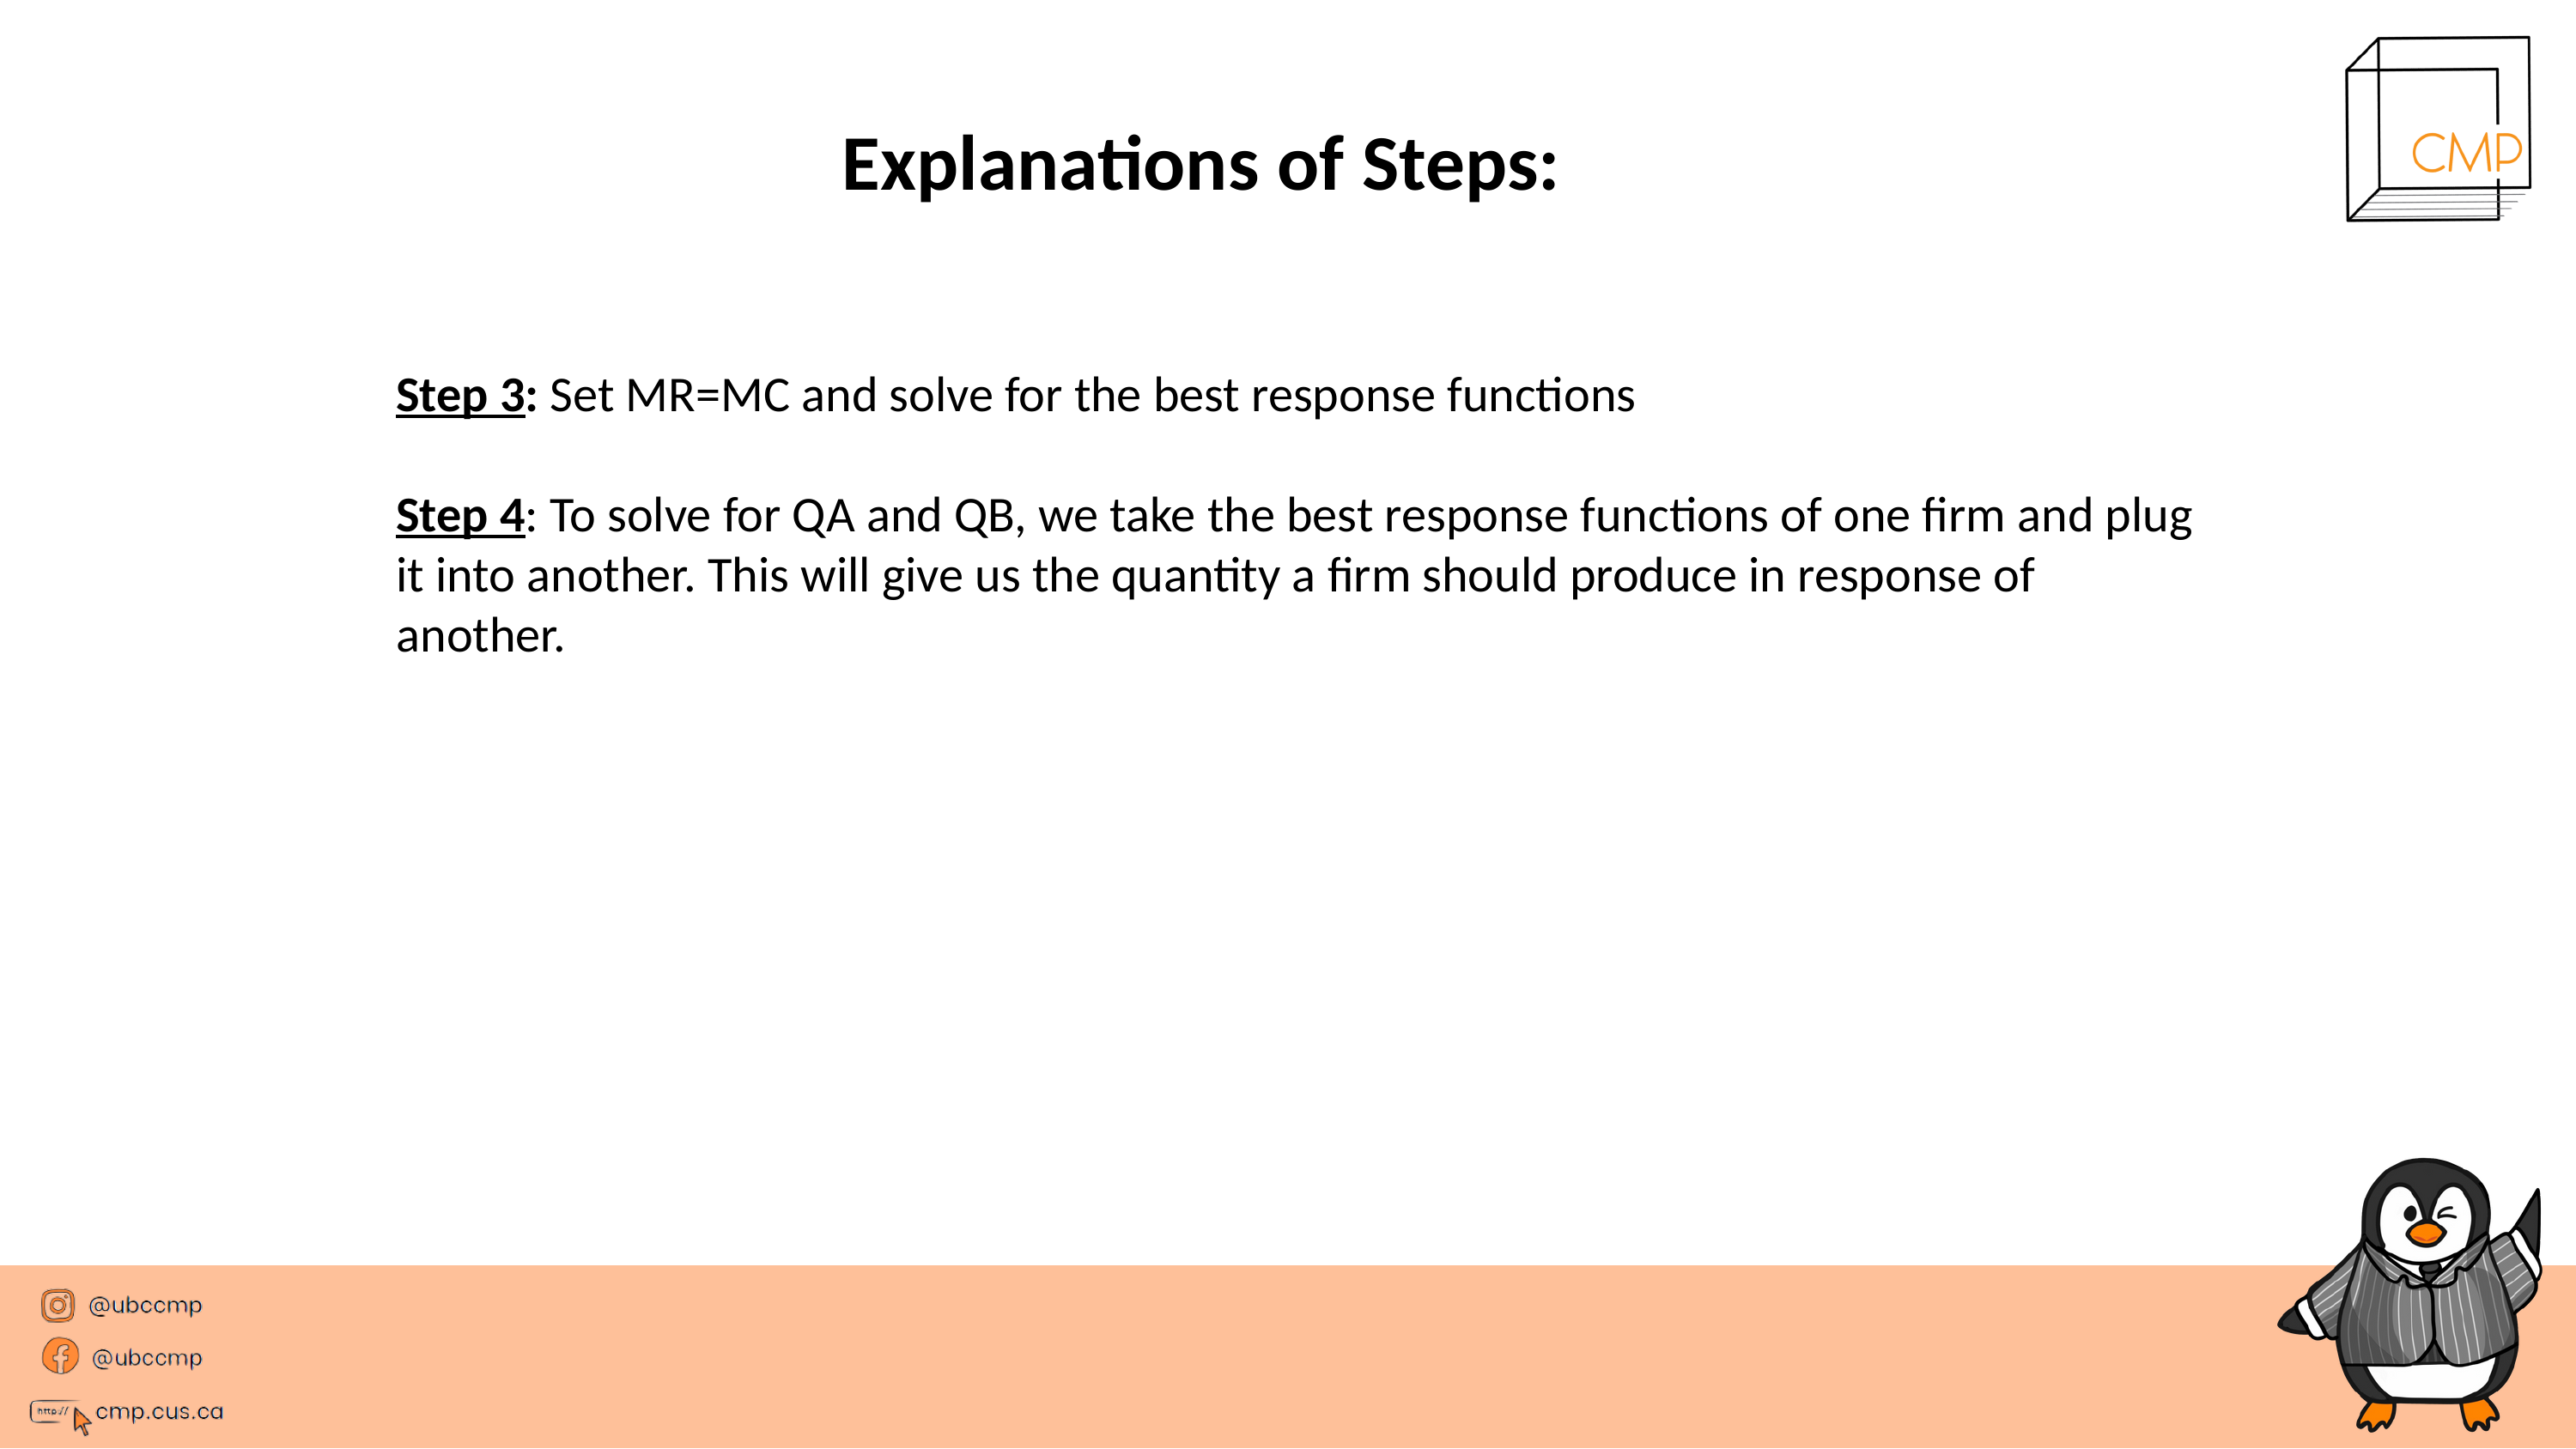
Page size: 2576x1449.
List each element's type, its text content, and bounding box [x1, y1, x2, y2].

picture [15, 1276, 258, 1442]
picture [2232, 1003, 2576, 1449]
list Step 3: Set MR=MC and solve for the best response functions Step 4: To solve for QA and QB, we take the best response functions of one firm and plug it into another. This will give us the quantity a firm should produce in response of another. [367, 355, 2227, 1065]
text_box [0, 1245, 2227, 1449]
picture [2233, 0, 2576, 337]
title Explanations of Steps: [264, 77, 2138, 239]
